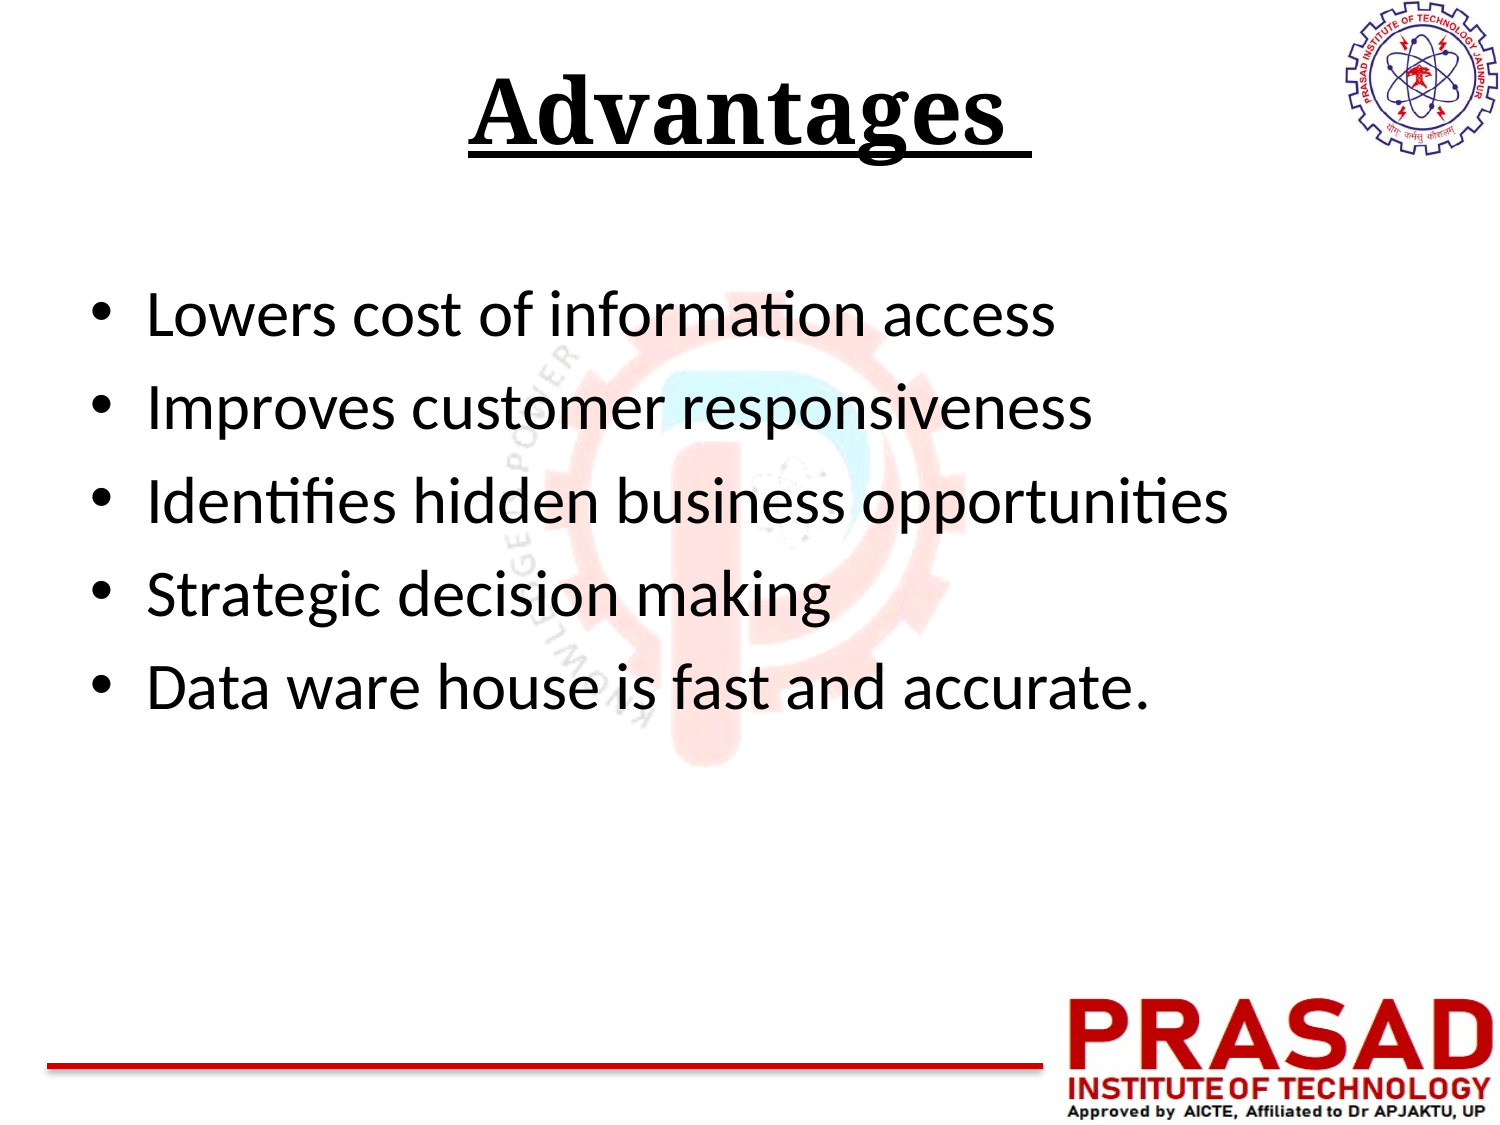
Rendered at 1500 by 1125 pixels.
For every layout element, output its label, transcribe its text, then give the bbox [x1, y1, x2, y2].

picture [1066, 996, 1500, 1125]
list Lowers cost of information access Improves customer responsiveness Identifies hidden business opportunities Strategic decision making Data ware house is fast and accurate. [75, 262, 1425, 1005]
title Advantages [75, 45, 1425, 233]
picture [1343, 0, 1500, 157]
